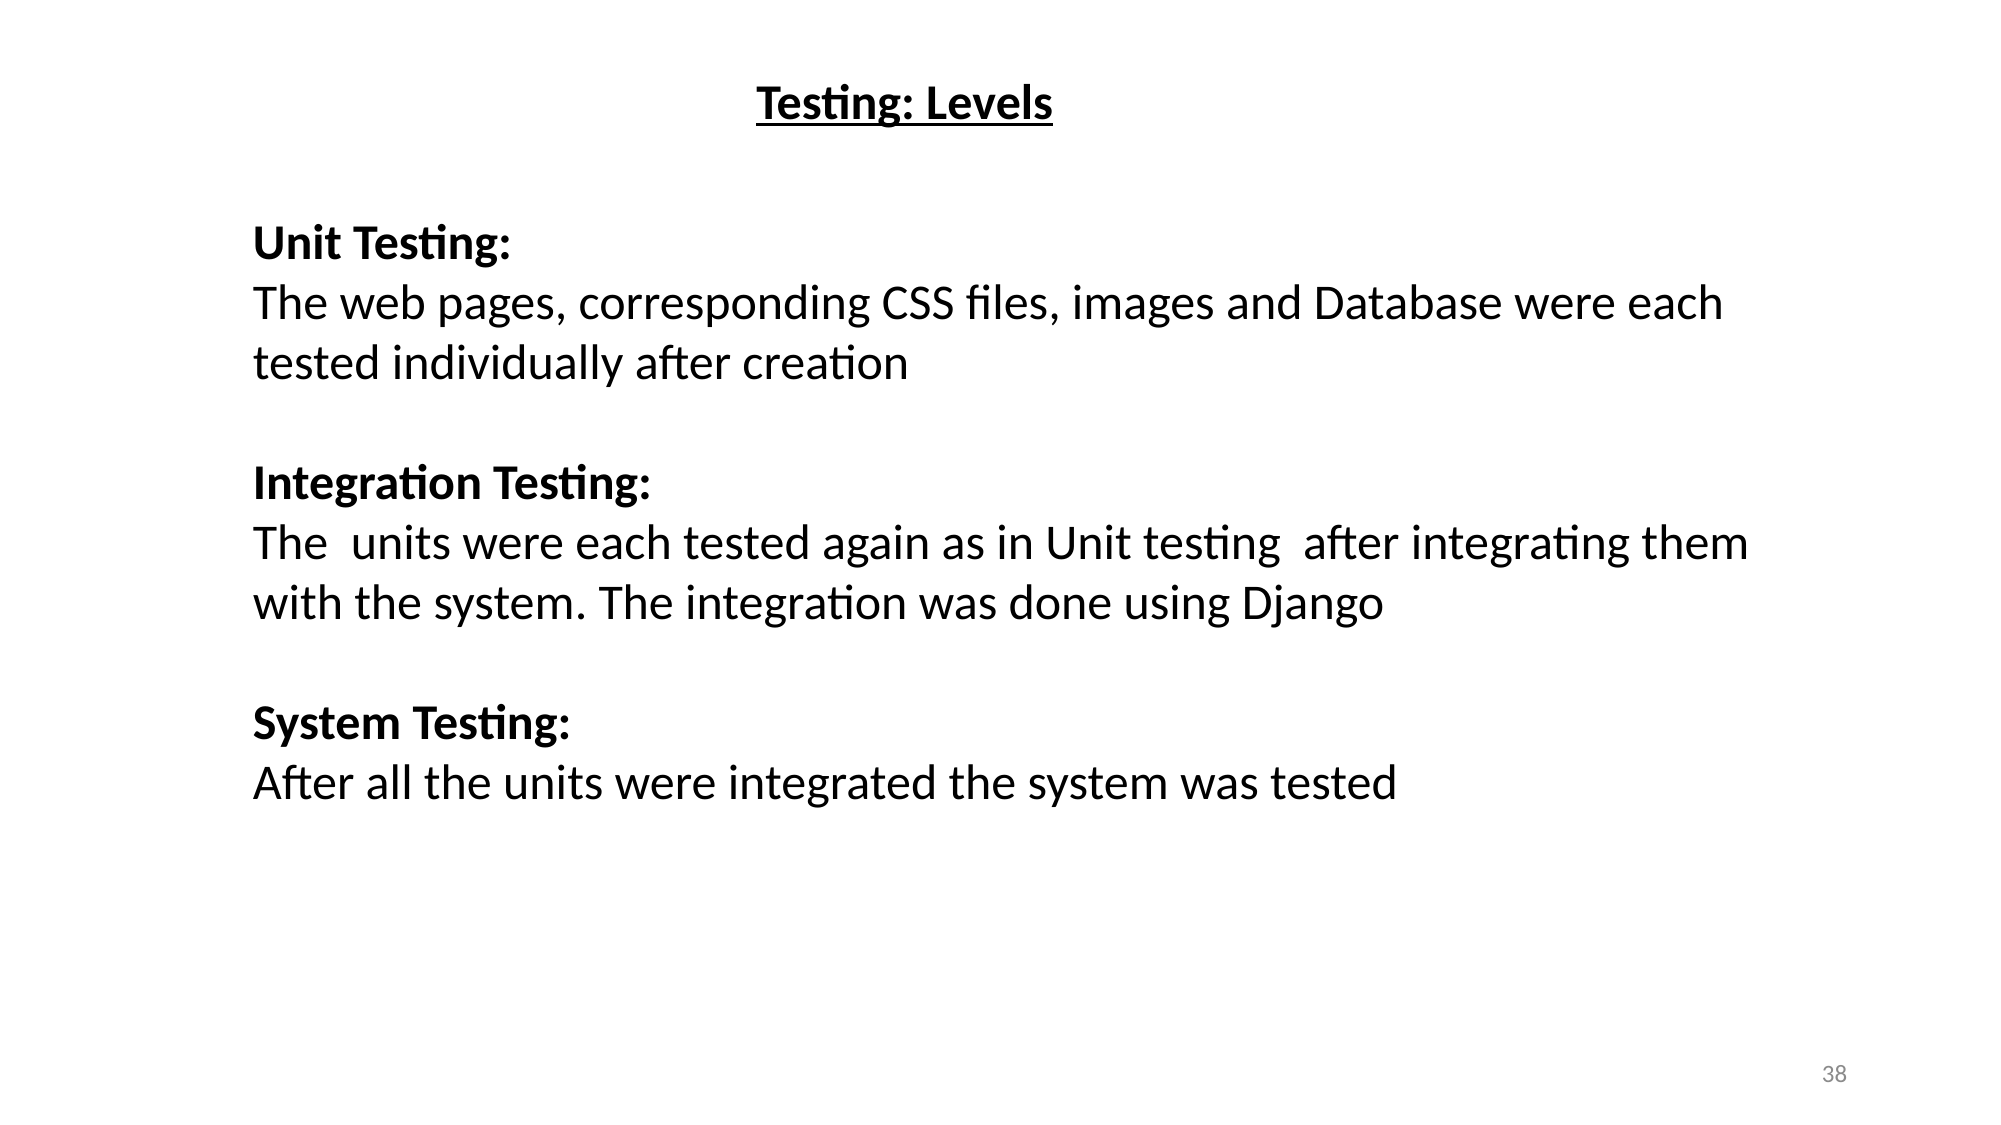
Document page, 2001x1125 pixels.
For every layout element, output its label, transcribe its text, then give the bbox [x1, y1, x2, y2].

slide_number 38 [1412, 1042, 1863, 1103]
text_box Testing: Levels [741, 61, 1296, 137]
text_box Unit Testing: The web pages, corresponding CSS files, images and Database were each tested individually after creation Integration Testing: The units were each tested again as in Unit testing after integrating them with the system. The integration was done using Django System Testing: After all the units were integrated the system was tested [238, 201, 1854, 817]
